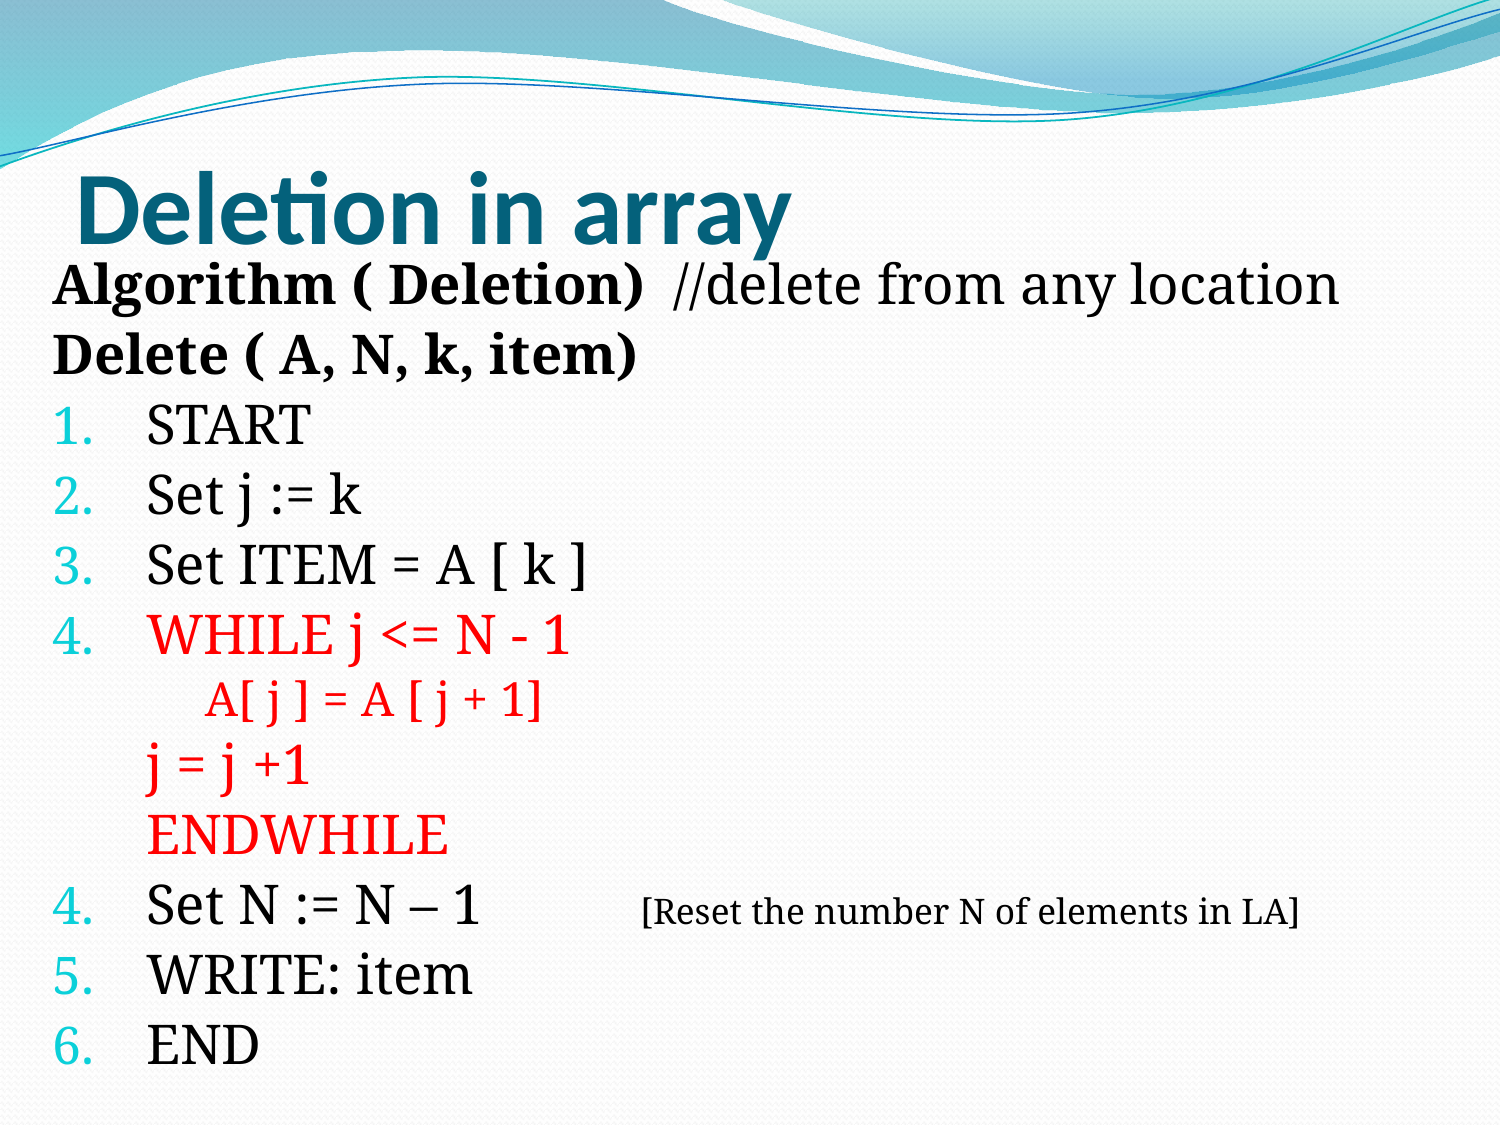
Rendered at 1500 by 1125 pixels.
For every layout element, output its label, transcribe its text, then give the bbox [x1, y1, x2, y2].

list Algorithm ( Deletion) //delete from any location Delete ( A, N, k, item) START Set j := k Set ITEM = A [ k ] WHILE j <= N - 1 A[ j ] = A [ j + 1] j = j +1 ENDWHILE Set N := N – 1 [Reset the number N of elements in LA] WRITE: item END [37, 249, 1413, 1100]
title Deletion in array [75, 112, 1425, 266]
